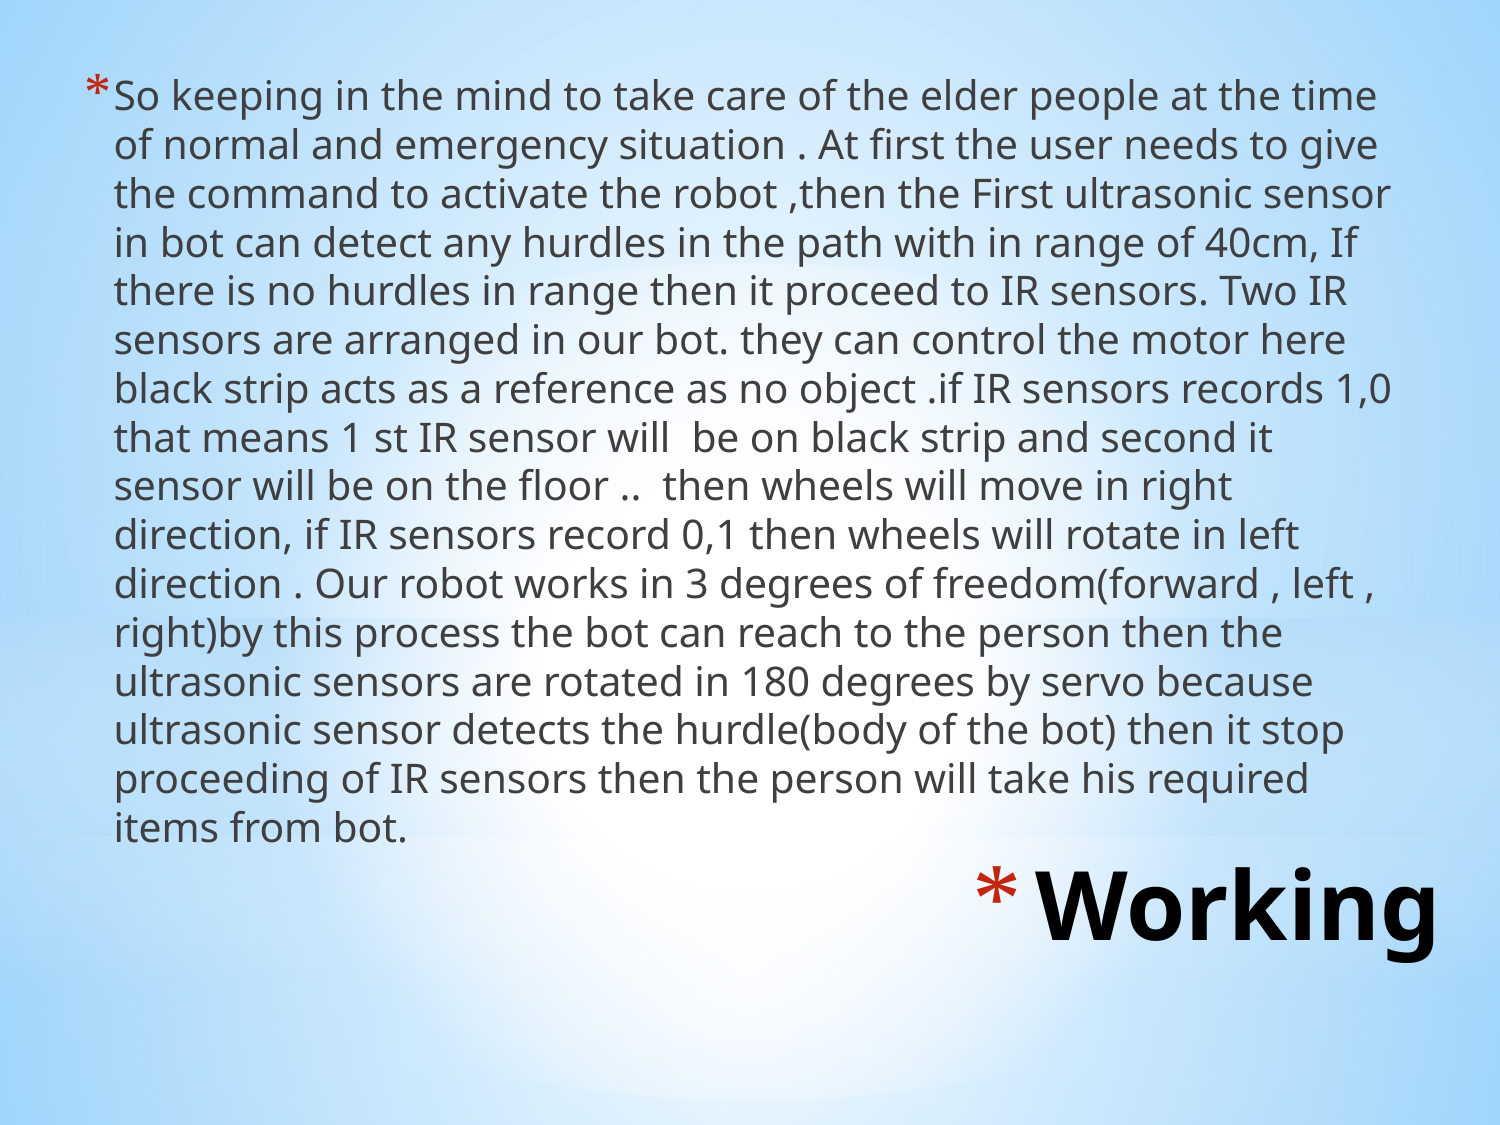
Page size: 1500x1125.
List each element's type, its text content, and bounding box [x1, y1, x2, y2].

list So keeping in the mind to take care of the elder people at the time of normal and emergency situation . At first the user needs to give the command to activate the robot ,then the First ultrasonic sensor in bot can detect any hurdles in the path with in range of 40cm, If there is no hurdles in range then it proceed to IR sensors. Two IR sensors are arranged in our bot. they can control the motor here black strip acts as a reference as no object .if IR sensors records 1,0 that means 1 st IR sensor will be on black strip and second it sensor will be on the floor .. then wheels will move in right direction, if IR sensors record 0,1 then wheels will rotate in left direction . Our robot works in 3 degrees of freedom(forward , left , right)by this process the bot can reach to the person then the ultrasonic sensors are rotated in 180 degrees by servo because ultrasonic sensor detects the hurdle(body of the bot) then it stop proceeding of IR sensors then the person will take his required items from bot. [62, 62, 1413, 875]
title Working [387, 837, 1456, 1030]
